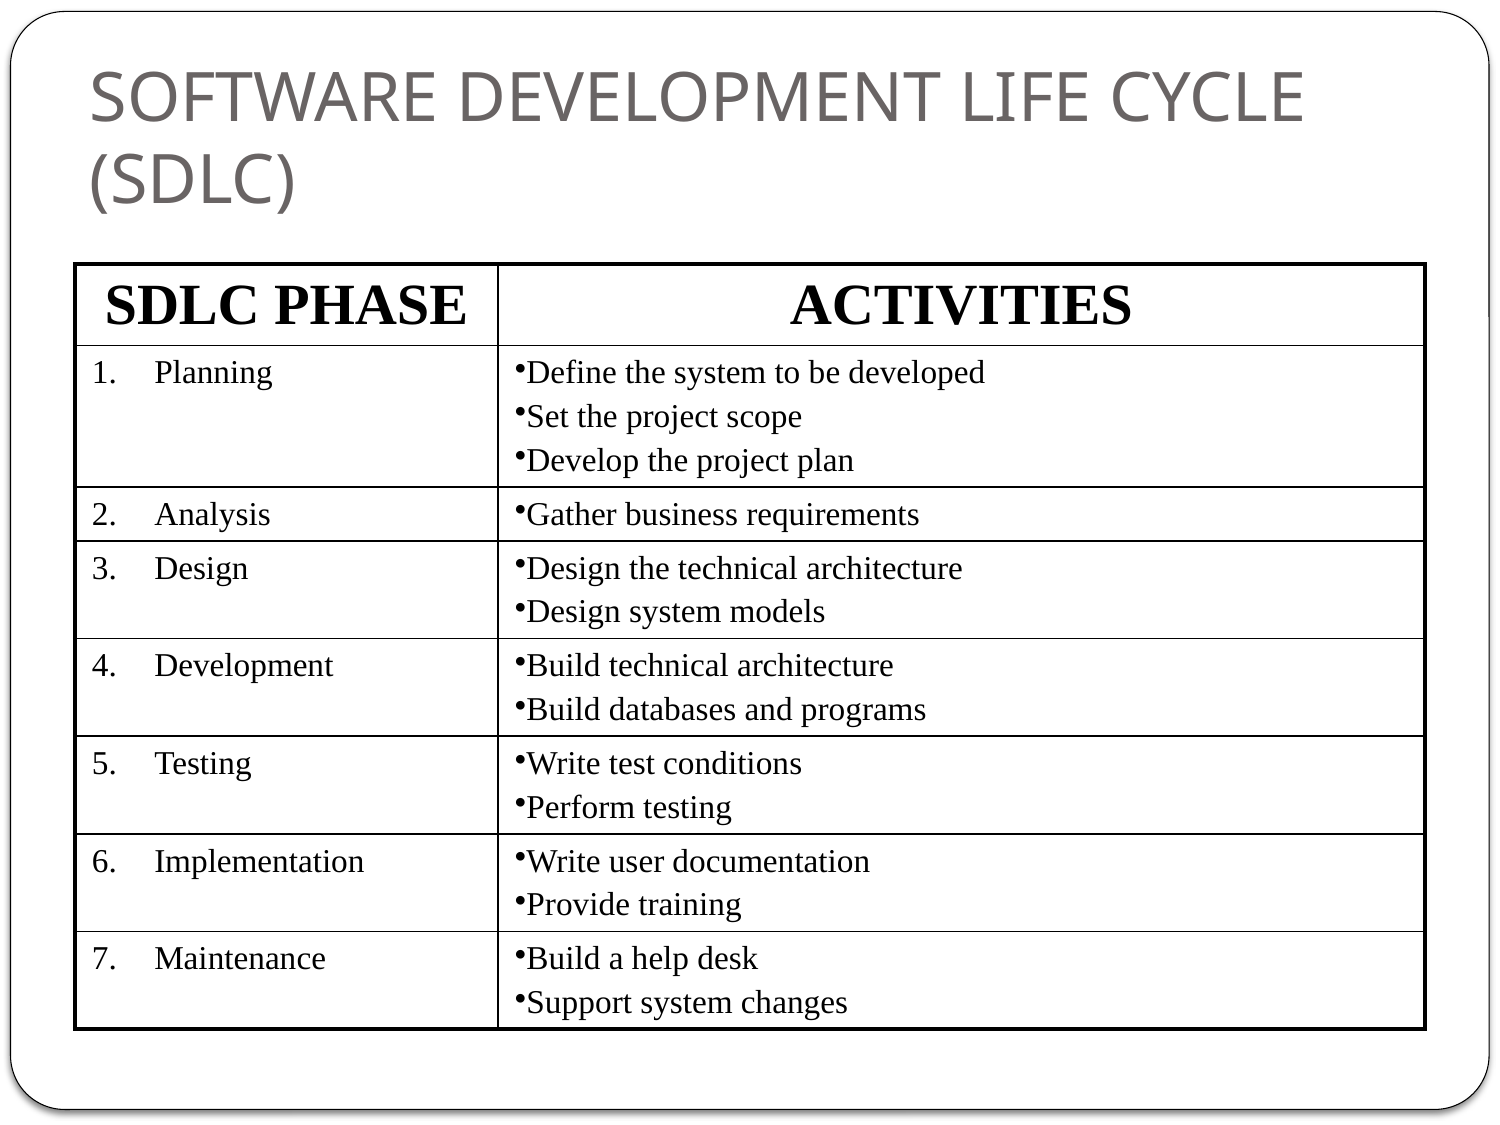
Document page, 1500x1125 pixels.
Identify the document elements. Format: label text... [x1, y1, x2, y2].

title SOFTWARE DEVELOPMENT LIFE CYCLE (SDLC) [75, 45, 1425, 233]
table_cell Build technical architecture Build databases and programs [499, 639, 1423, 735]
table_cell Testing [77, 737, 497, 833]
table_cell Maintenance [77, 932, 497, 1027]
table_header ACTIVITIES [499, 266, 1423, 345]
table_cell Design [77, 542, 497, 638]
table_cell Design the technical architecture Design system models [499, 542, 1423, 638]
table_cell Planning [77, 346, 497, 486]
table_cell Analysis [77, 488, 497, 540]
table_cell Write test conditions Perform testing [499, 737, 1423, 833]
table_cell Write user documentation Provide training [499, 835, 1423, 931]
table_cell Gather business requirements [499, 488, 1423, 540]
table_cell Define the system to be developed Set the project scope Develop the project plan [499, 346, 1423, 486]
table_cell Build a help desk Support system changes [499, 932, 1423, 1027]
table_cell Development [77, 639, 497, 735]
table_cell Implementation [77, 835, 497, 931]
table_header SDLC PHASE [77, 266, 497, 345]
